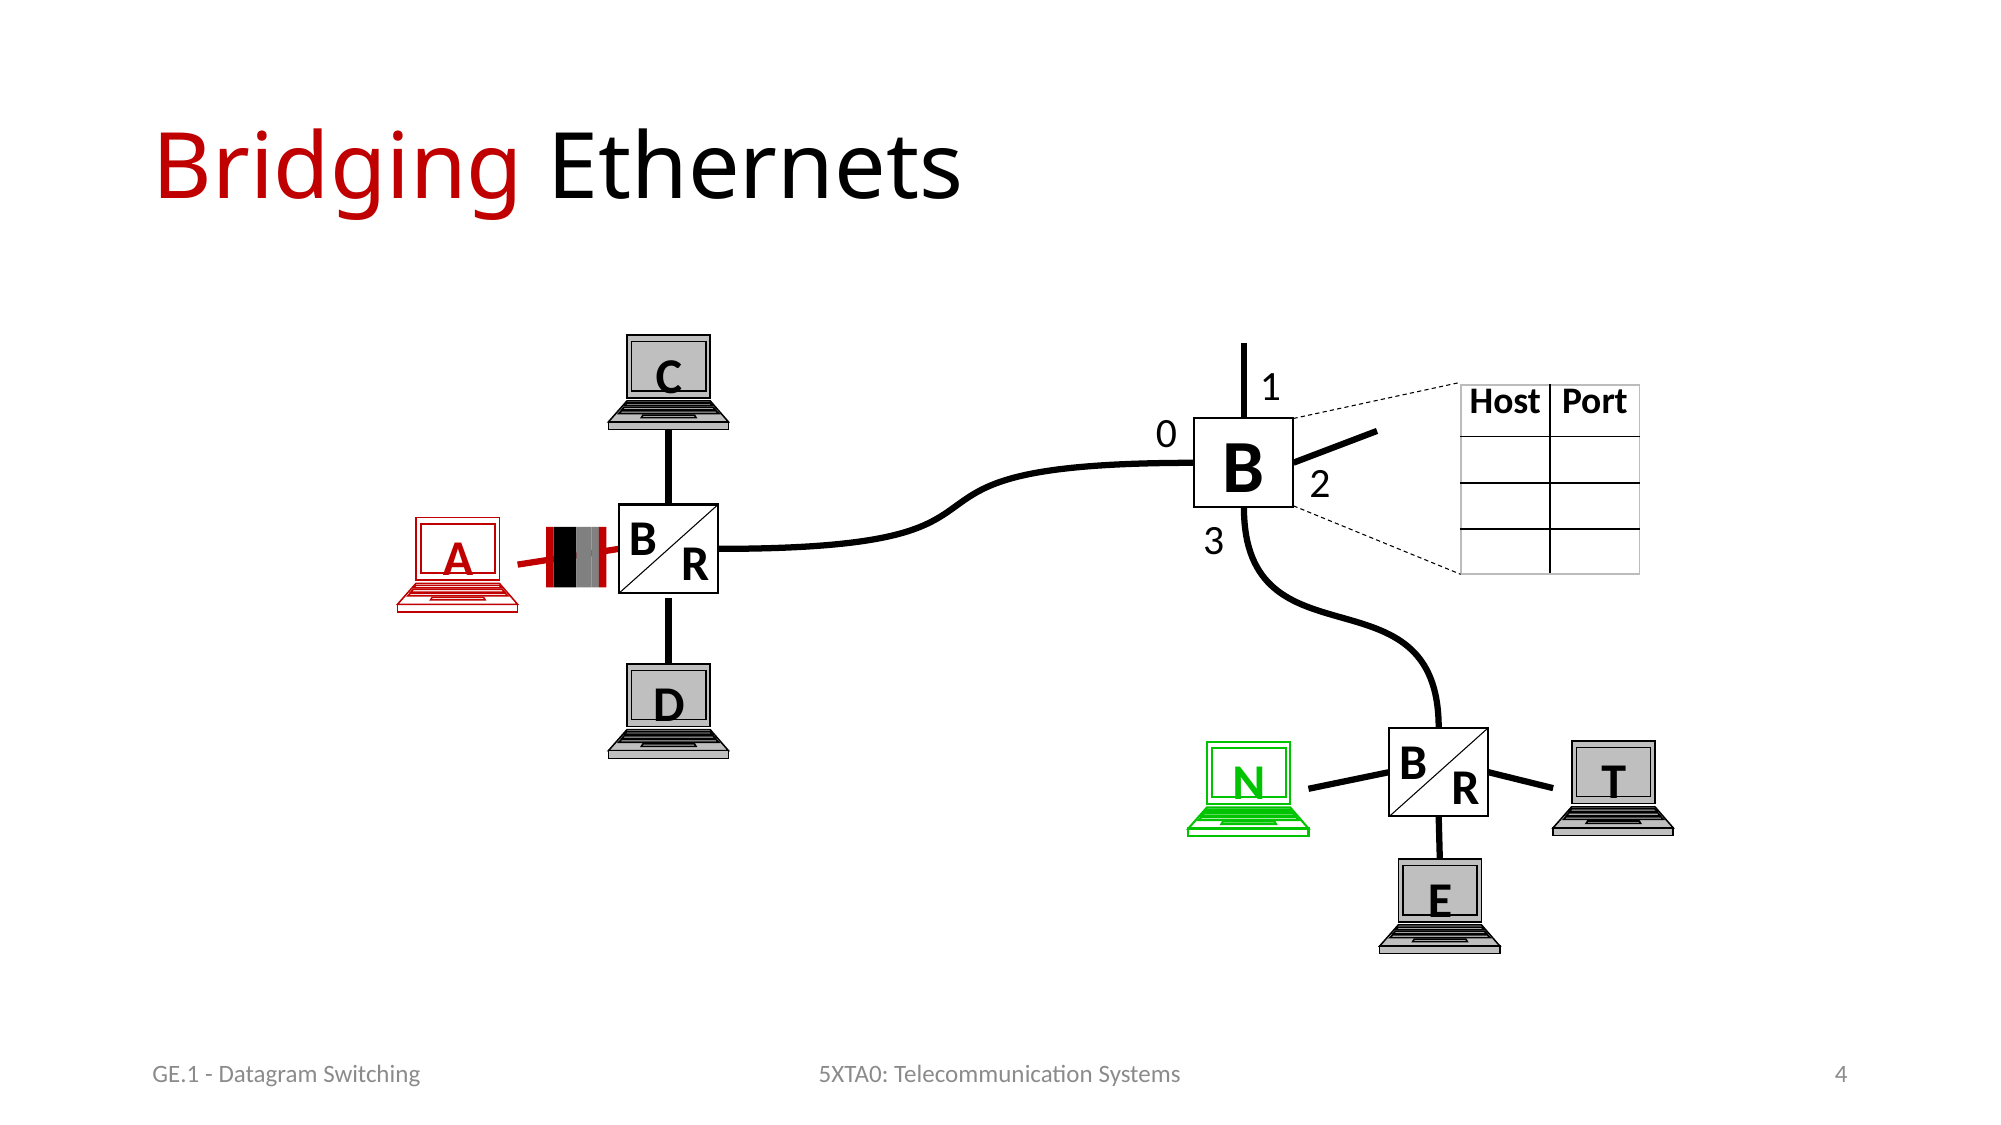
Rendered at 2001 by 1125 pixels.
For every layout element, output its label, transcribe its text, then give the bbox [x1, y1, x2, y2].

text_box C [608, 400, 729, 430]
text_box 0 [1155, 405, 1178, 456]
text_box E [1379, 924, 1500, 954]
table_cell [1551, 484, 1639, 528]
title Bridging Ethernets [137, 59, 1863, 278]
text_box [1389, 727, 1489, 817]
text_box E [1398, 859, 1482, 922]
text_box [1293, 382, 1461, 419]
text_box D [608, 729, 729, 759]
table_header Host [1462, 386, 1549, 436]
slide_number 4 [1412, 1042, 1863, 1103]
table_header Port [1551, 386, 1639, 436]
table_cell [1462, 530, 1549, 573]
text_box 2 [1309, 463, 1331, 505]
table_cell [1551, 530, 1639, 573]
table_cell [1462, 437, 1549, 482]
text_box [1293, 505, 1461, 575]
text_box C [627, 335, 711, 398]
table_cell [1462, 484, 1549, 528]
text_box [1293, 430, 1378, 463]
text_box A [397, 583, 518, 612]
text_box N [1186, 806, 1311, 837]
footer 5XTA0: Telecommunication Systems [662, 1042, 1338, 1103]
text_box T [1553, 806, 1674, 836]
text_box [618, 504, 719, 594]
text_box A [416, 517, 500, 581]
slide_number GE.1 - Datagram Switching [137, 1042, 588, 1103]
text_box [1230, 520, 1452, 715]
text_box N [1206, 741, 1291, 805]
text_box 1 [1259, 358, 1282, 409]
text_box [545, 526, 607, 588]
text_box D [627, 663, 711, 727]
text_box B [1193, 417, 1294, 508]
table_cell [1551, 437, 1639, 482]
text_box 3 [1203, 513, 1225, 564]
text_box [718, 462, 1195, 549]
text_box T [1571, 740, 1655, 804]
